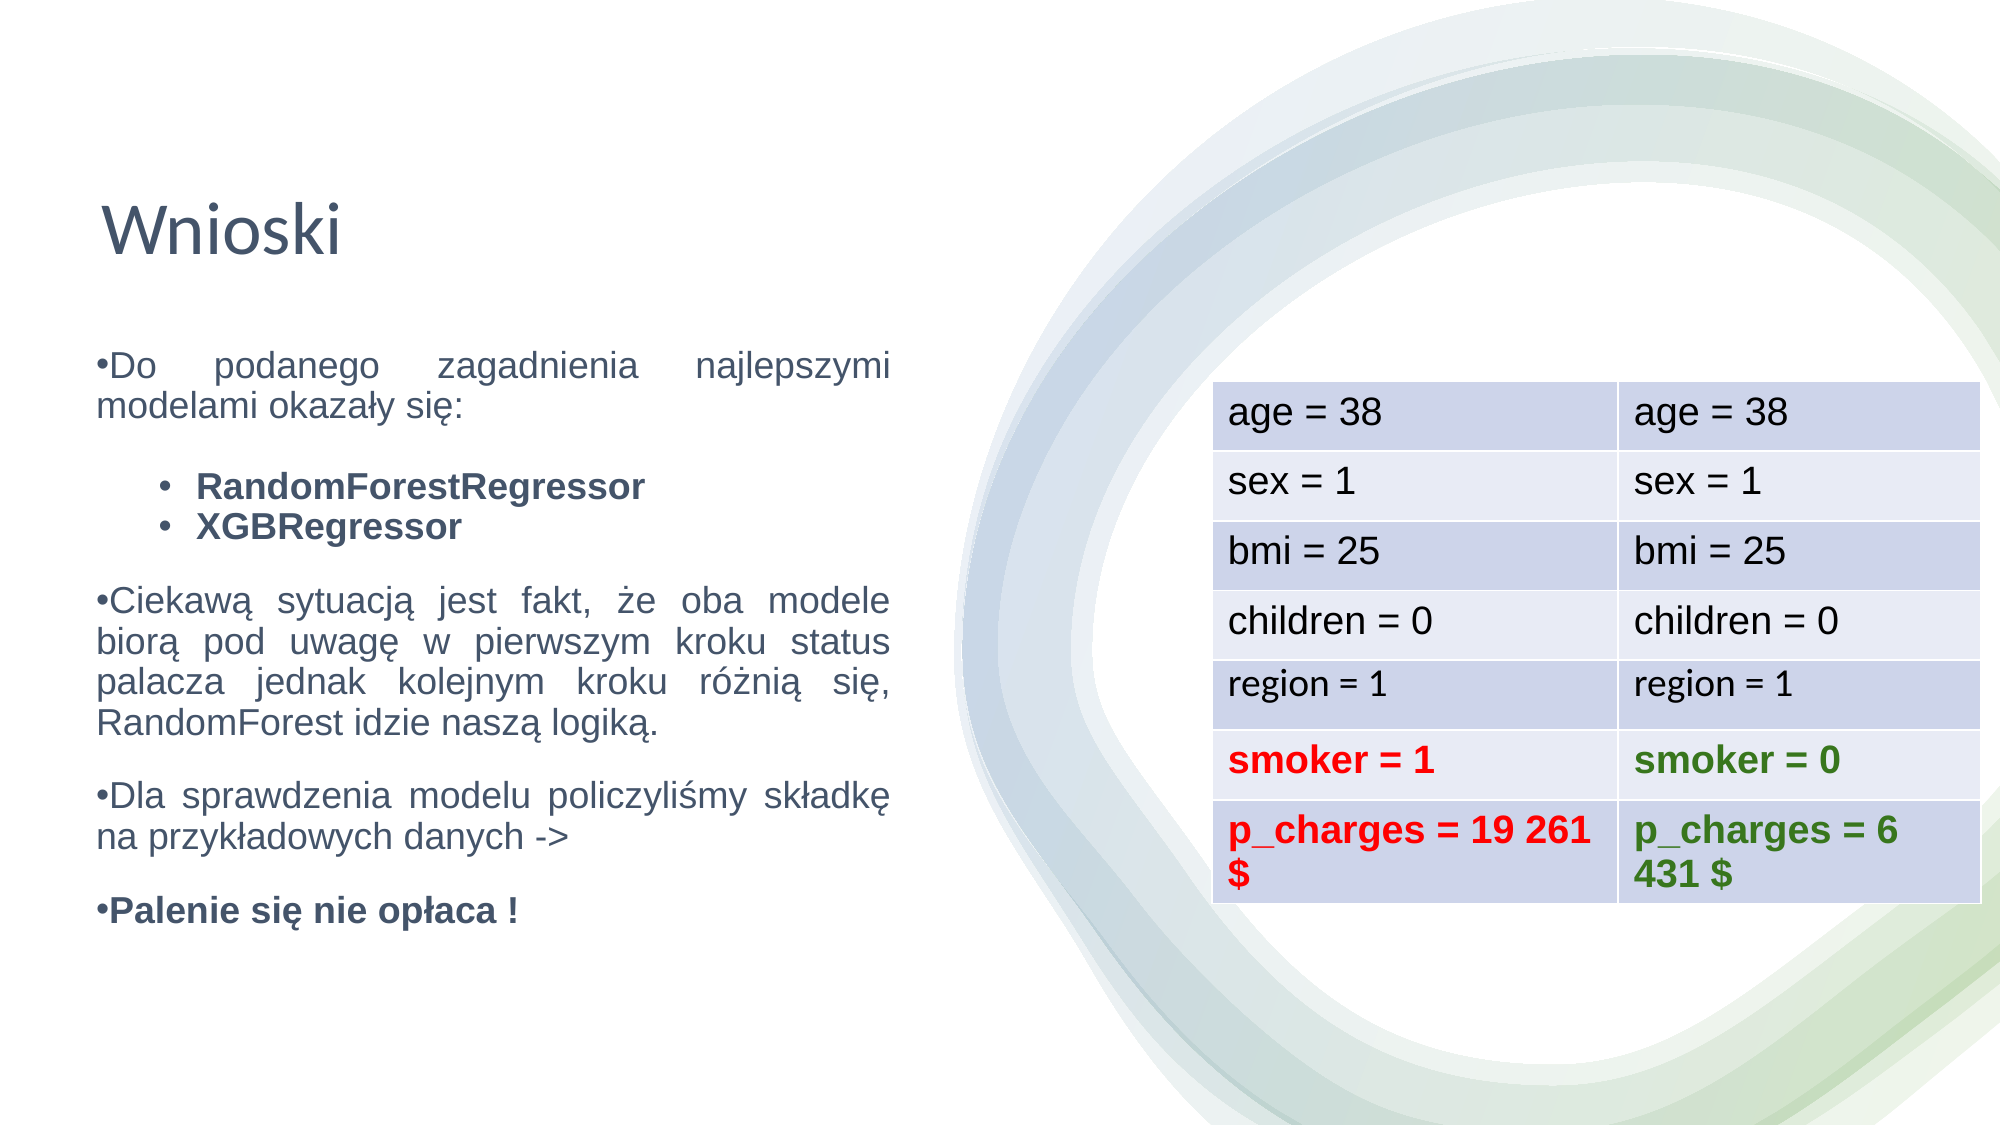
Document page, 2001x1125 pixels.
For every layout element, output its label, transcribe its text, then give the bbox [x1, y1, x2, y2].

title Wnioski [86, 133, 869, 326]
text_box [954, 0, 2000, 1125]
list Do podanego zagadnienia najlepszymi modelami okazały się: RandomForestRegressor XGBRegressor Ciekawą sytuacją jest fakt, że oba modele biorą pod uwagę w pierwszym kroku status palacza jednak kolejnym kroku różnią się, RandomForest idzie naszą logiką. Dla sprawdzenia modelu policzyliśmy składkę na przykładowych danych -> Palenie się nie opłaca ! [81, 338, 906, 954]
text_box df [0, 0, 950, 1125]
